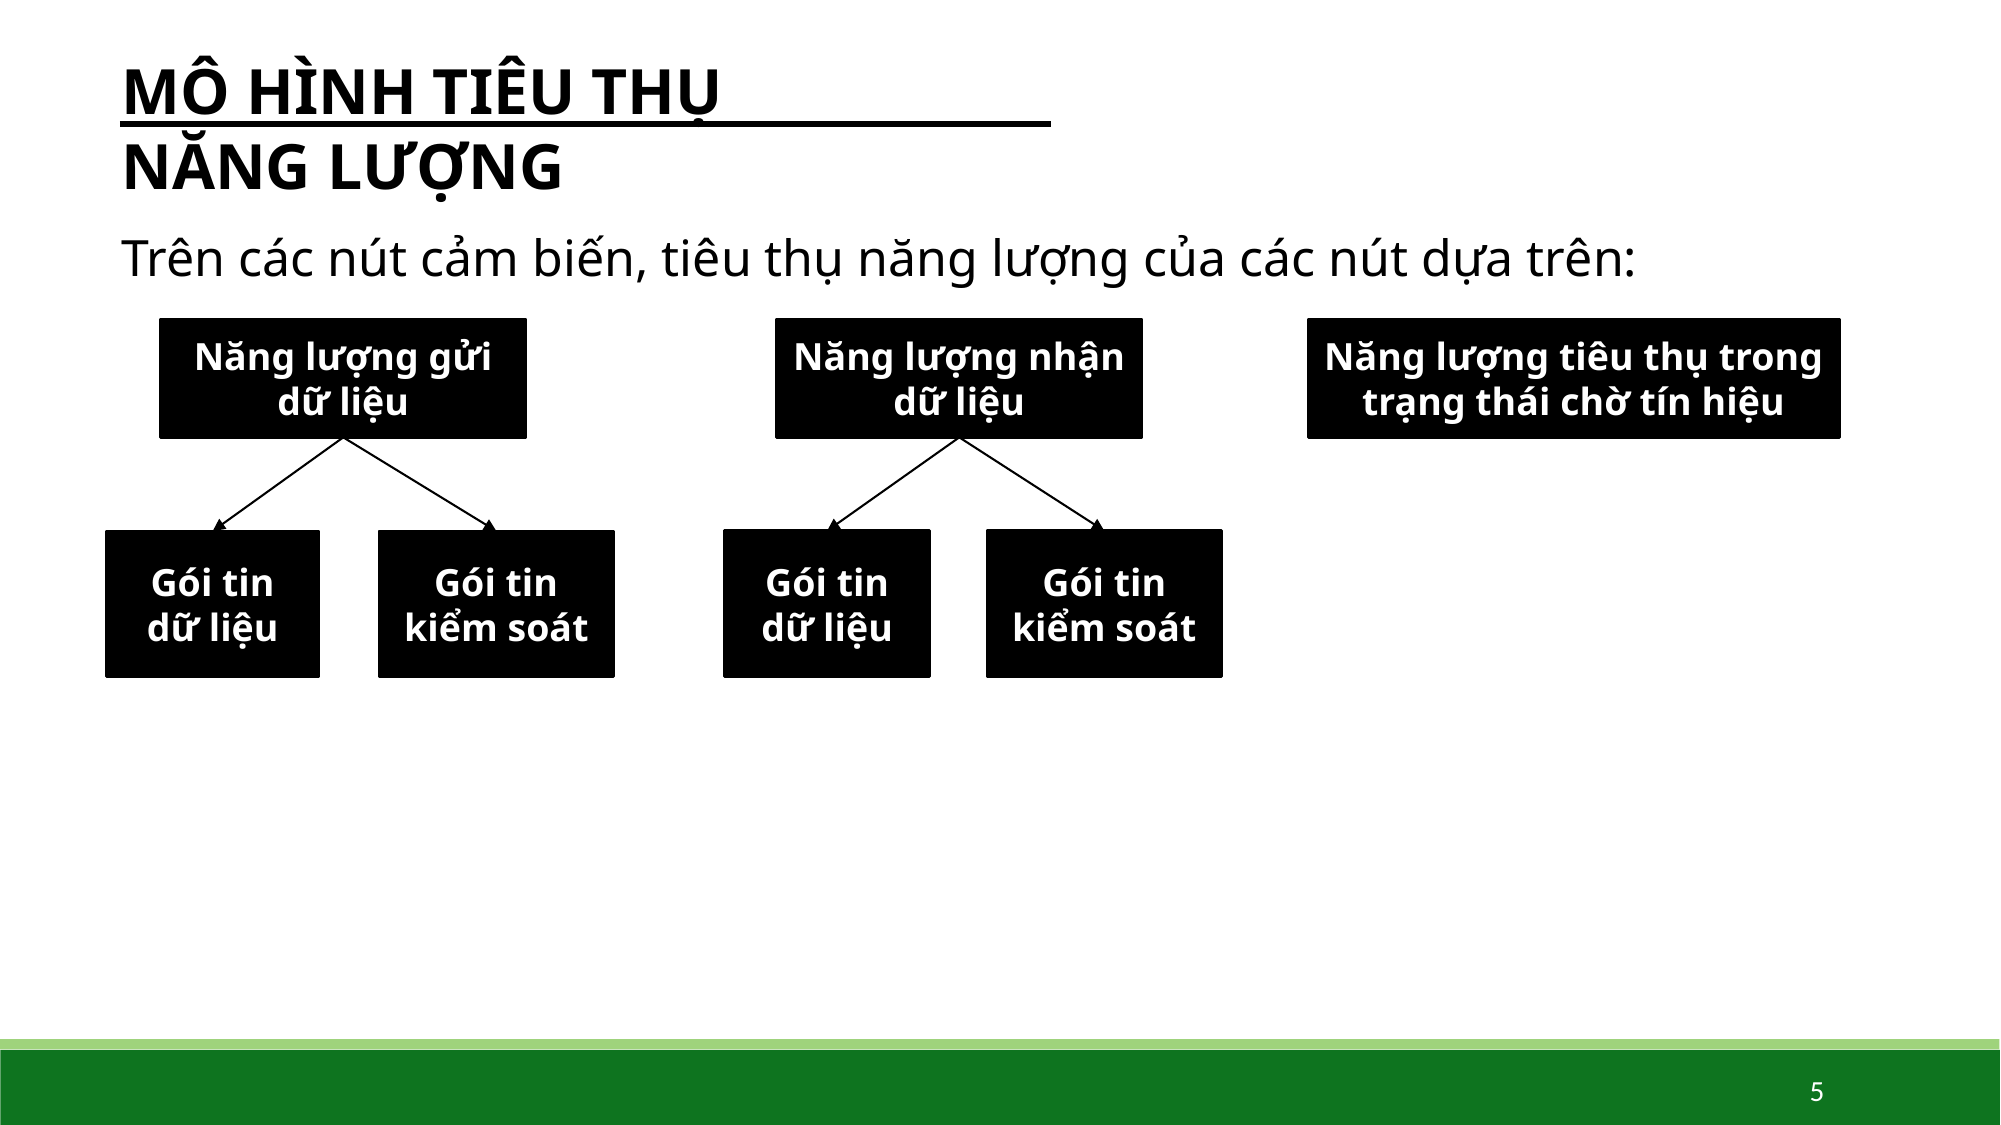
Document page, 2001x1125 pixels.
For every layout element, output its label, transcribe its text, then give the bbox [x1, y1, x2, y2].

text_box Gói tin kiểm soát [378, 530, 615, 678]
text_box Trên các nút cảm biến, tiêu thụ năng lượng của các nút dựa trên: [106, 211, 1890, 302]
text_box Gói tin kiểm soát [986, 529, 1223, 678]
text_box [958, 436, 1105, 532]
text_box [342, 436, 497, 532]
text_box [826, 436, 957, 532]
text_box MÔ HÌNH TIÊU THỤ NĂNG LƯỢNG [106, 44, 882, 210]
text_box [212, 436, 341, 532]
text_box Năng lượng gửi dữ liệu [159, 318, 527, 439]
text_box Năng lượng tiêu thụ trong trạng thái chờ tín hiệu [1307, 318, 1841, 439]
text_box Gói tin dữ liệu [723, 529, 931, 678]
text_box Gói tin dữ liệu [105, 530, 320, 678]
text_box Năng lượng nhận dữ liệu [775, 318, 1143, 439]
slide_number 5 [1624, 1059, 1840, 1120]
